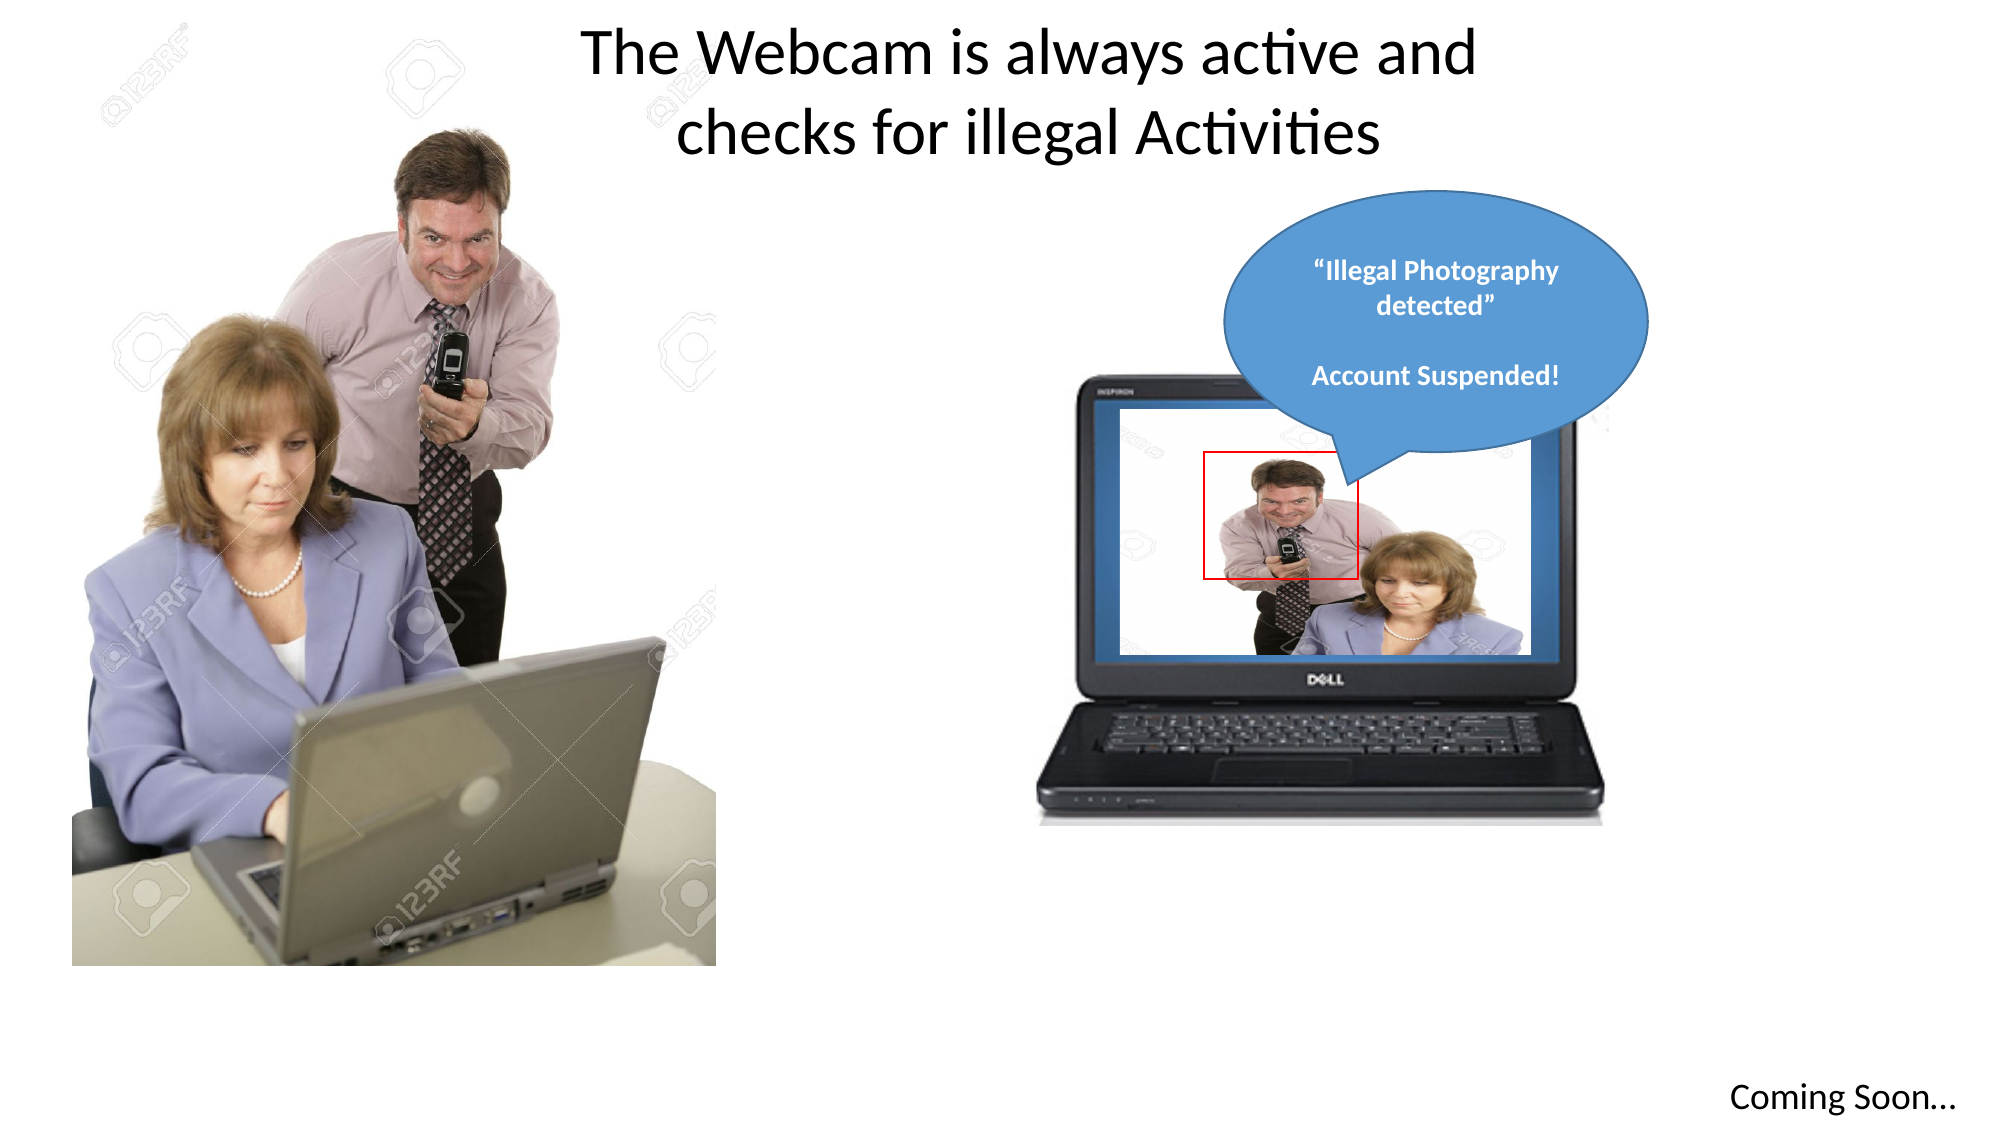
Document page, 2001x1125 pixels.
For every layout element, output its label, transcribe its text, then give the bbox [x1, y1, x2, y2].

text_box The Webcam is always active and checks for illegal Activities [716, 0, 1531, 175]
text_box Coming Soon… [1715, 1064, 2000, 1125]
picture [1033, 371, 1609, 826]
picture [72, 0, 716, 967]
text_box “Illegal Photography detected” Account Suspended! [1223, 190, 1649, 399]
